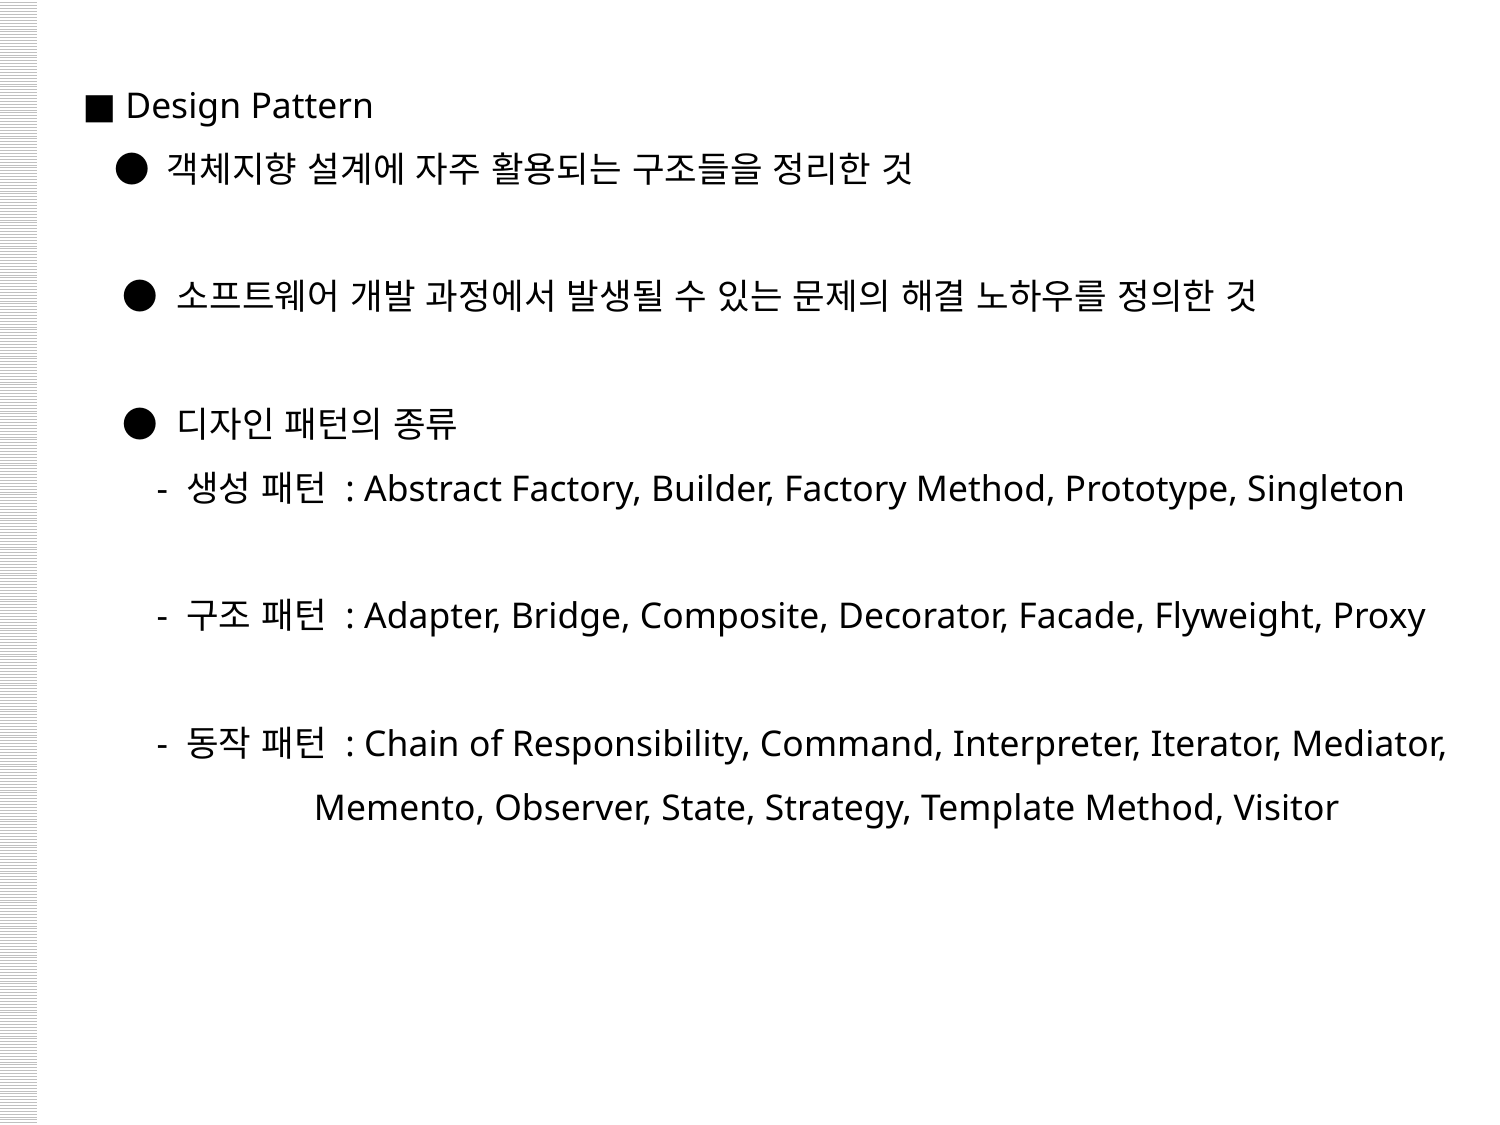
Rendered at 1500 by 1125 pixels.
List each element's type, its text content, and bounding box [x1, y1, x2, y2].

text_box ■ Design Pattern ● 객체지향 설계에 자주 활용되는 구조들을 정리한 것 ● 소프트웨어 개발 과정에서 발생될 수 있는 문제의 해결 노하우를 정의한 것 ● 디자인 패턴의 종류 - 생성 패턴 : Abstract Factory, Builder, Factory Method, Prototype, Singleton - 구조 패턴 : Adapter, Bridge, Composite, Decorator, Facade, Flyweight, Proxy - 동작 패턴 : Chain of Responsibility, Command, Interpreter, Iterator, Mediator, Memento, Observer, State, Strategy, Template Method, Visitor [67, 54, 1473, 835]
